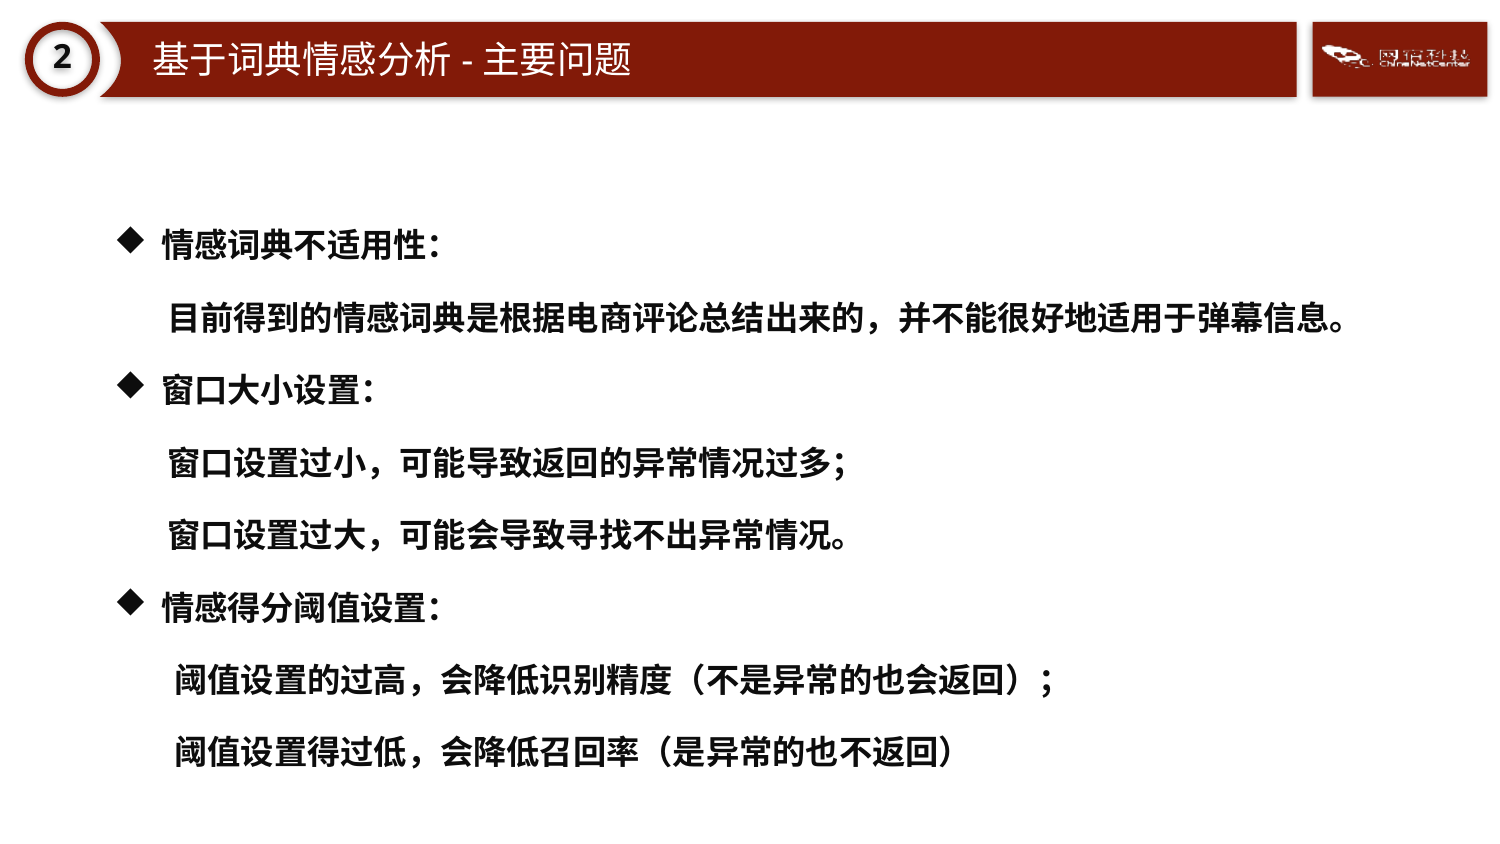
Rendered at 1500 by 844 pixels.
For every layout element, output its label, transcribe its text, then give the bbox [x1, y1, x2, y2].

text_box [99, 21, 1298, 98]
text_box 情感词典不适用性： 目前得到的情感词典是根据电商评论总结出来的，并不能很好地适用于弹幕信息。 窗口大小设置： 窗口设置过小，可能导致返回的异常情况过多； 窗口设置过大，可能会导致寻找不出异常情况。 情感得分阈值设置： 阈值设置的过高，会降低识别精度（不是异常的也会返回）； 阈值设置得过低，会降低召回率（是异常的也不返回） [99, 197, 1488, 844]
text_box [1312, 21, 1488, 97]
text_box 2 [24, 21, 101, 98]
picture [1318, 34, 1476, 75]
text_box 基于词典情感分析-主要问题 [137, 28, 1263, 89]
